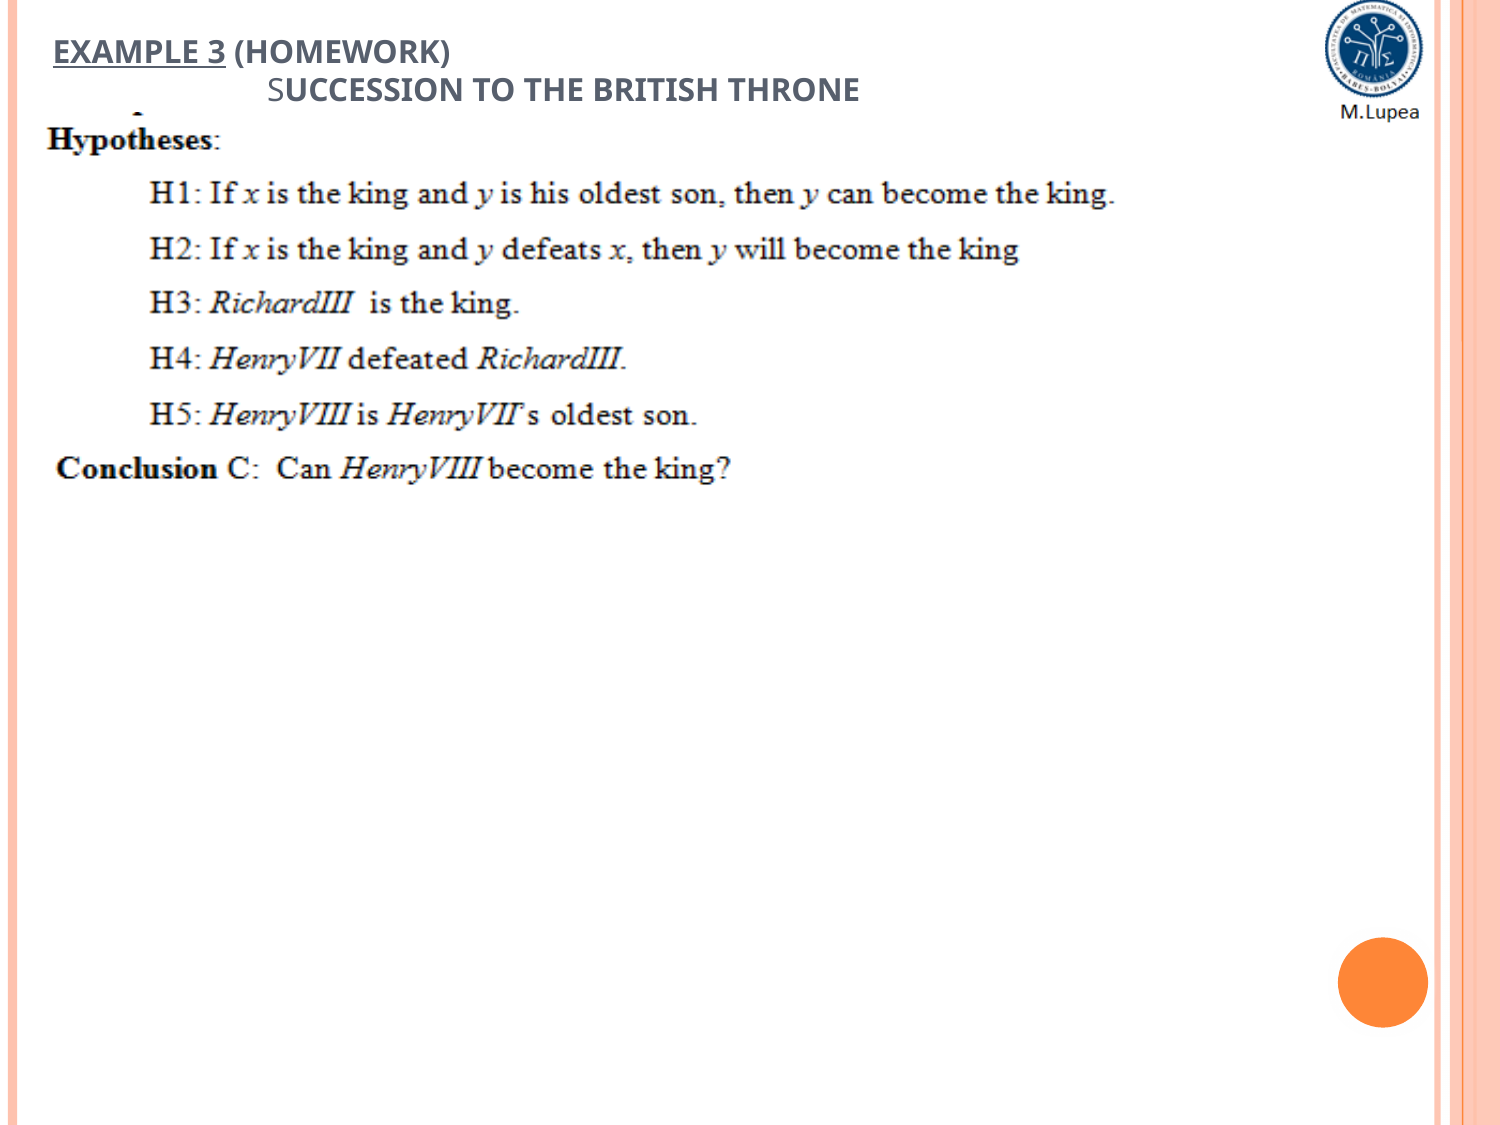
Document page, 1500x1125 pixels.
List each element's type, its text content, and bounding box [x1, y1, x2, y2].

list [37, 112, 1126, 496]
picture [1324, 0, 1429, 131]
title EXAMPLE 3 (HOMEWORK) SUCCESSION TO THE BRITISH THRONE [37, 23, 1400, 154]
